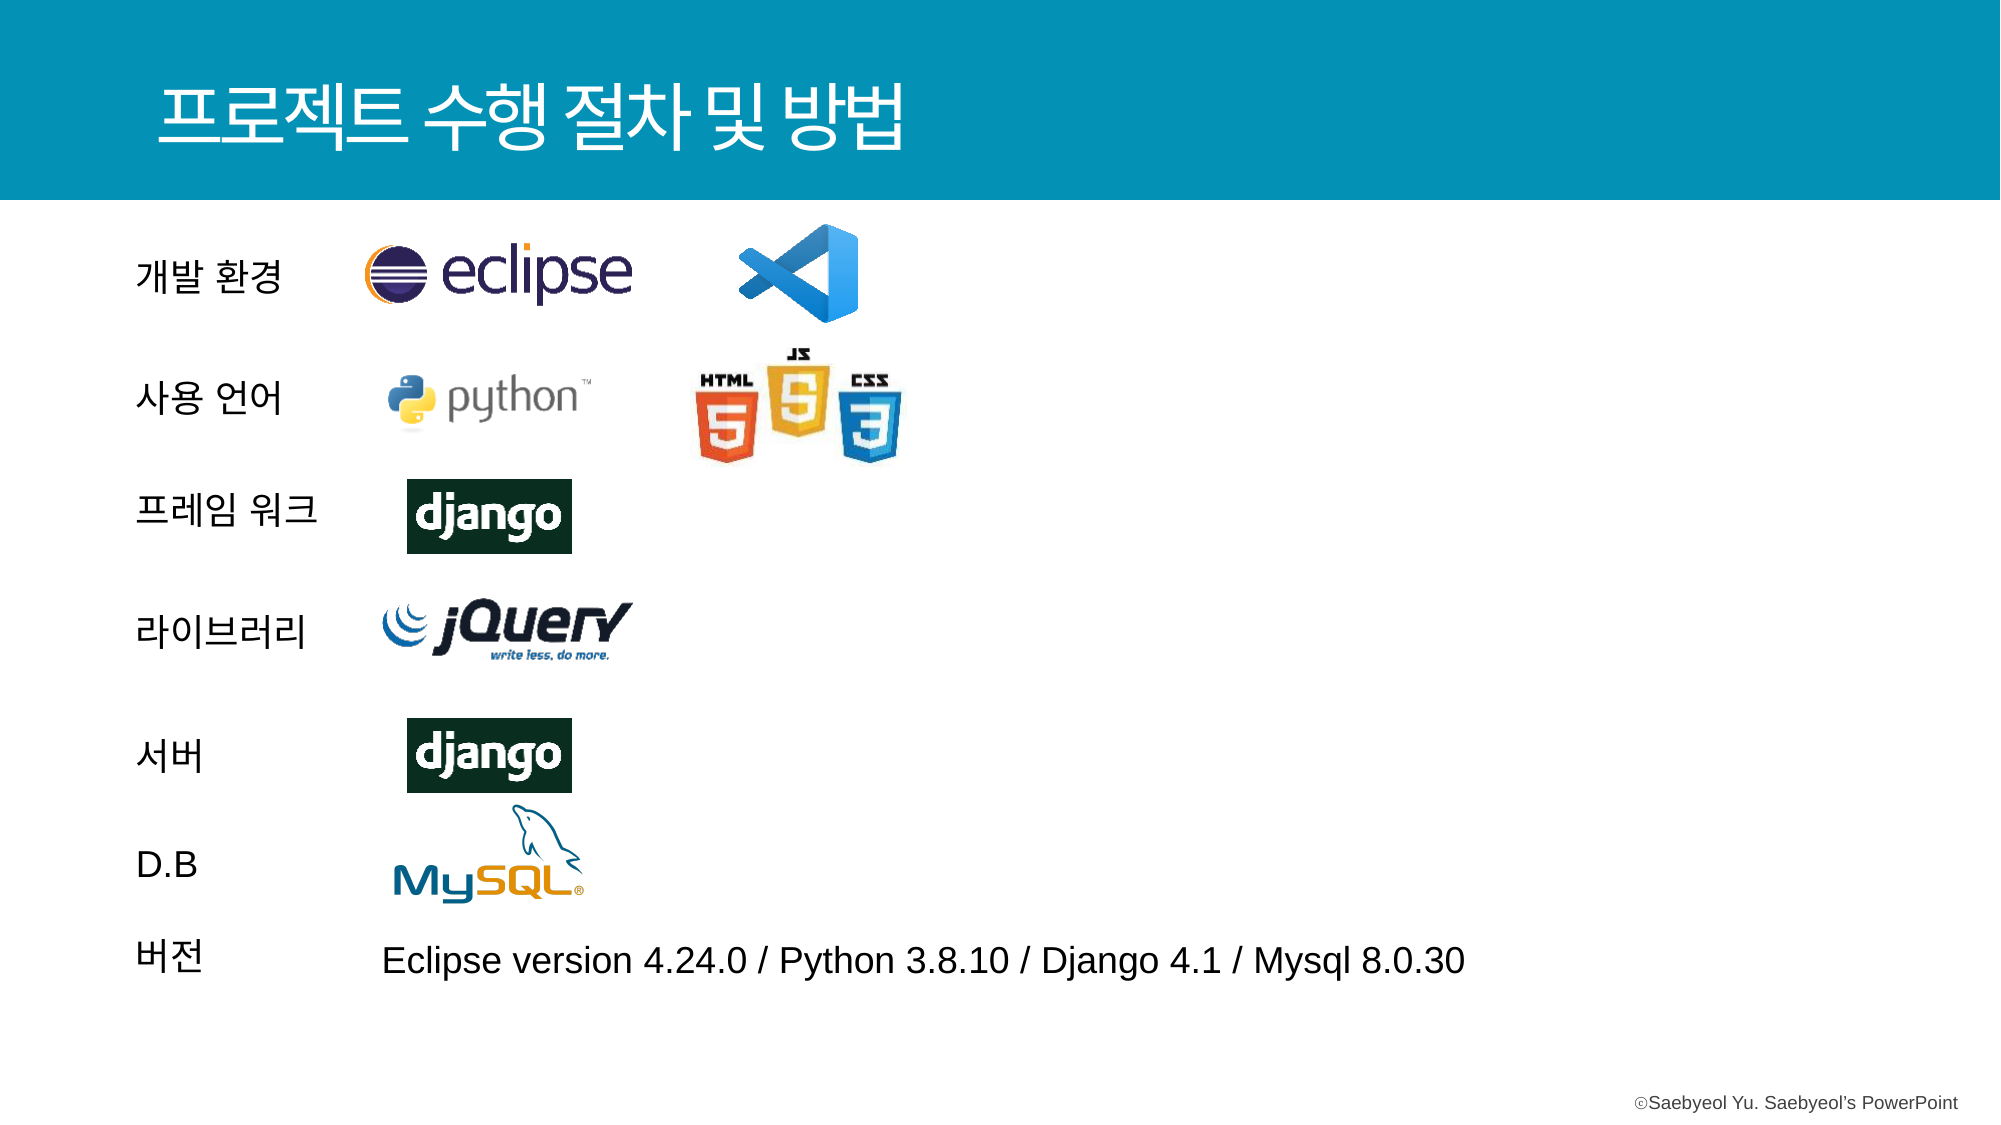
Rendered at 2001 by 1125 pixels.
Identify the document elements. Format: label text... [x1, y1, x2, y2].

picture [366, 718, 612, 937]
text_box 라이브러리 [121, 601, 370, 661]
text_box 프로젝트 수행 절차 및 방법 [140, 63, 941, 169]
text_box D.B [121, 832, 366, 892]
text_box [0, 0, 2000, 201]
picture [690, 347, 907, 467]
picture [351, 351, 627, 452]
text_box 버전 [121, 925, 366, 986]
picture [370, 479, 646, 705]
text_box 프레임 워크 [121, 479, 407, 540]
picture [351, 229, 646, 320]
text_box 서버 [121, 725, 407, 786]
text_box 개발 환경 [121, 246, 351, 306]
text_box Eclipse version 4.24.0 / Python 3.8.10 / Django 4.1 / Mysql 8.0.30 [366, 928, 1580, 989]
text_box 사용 언어 [121, 367, 351, 428]
picture [739, 224, 858, 324]
